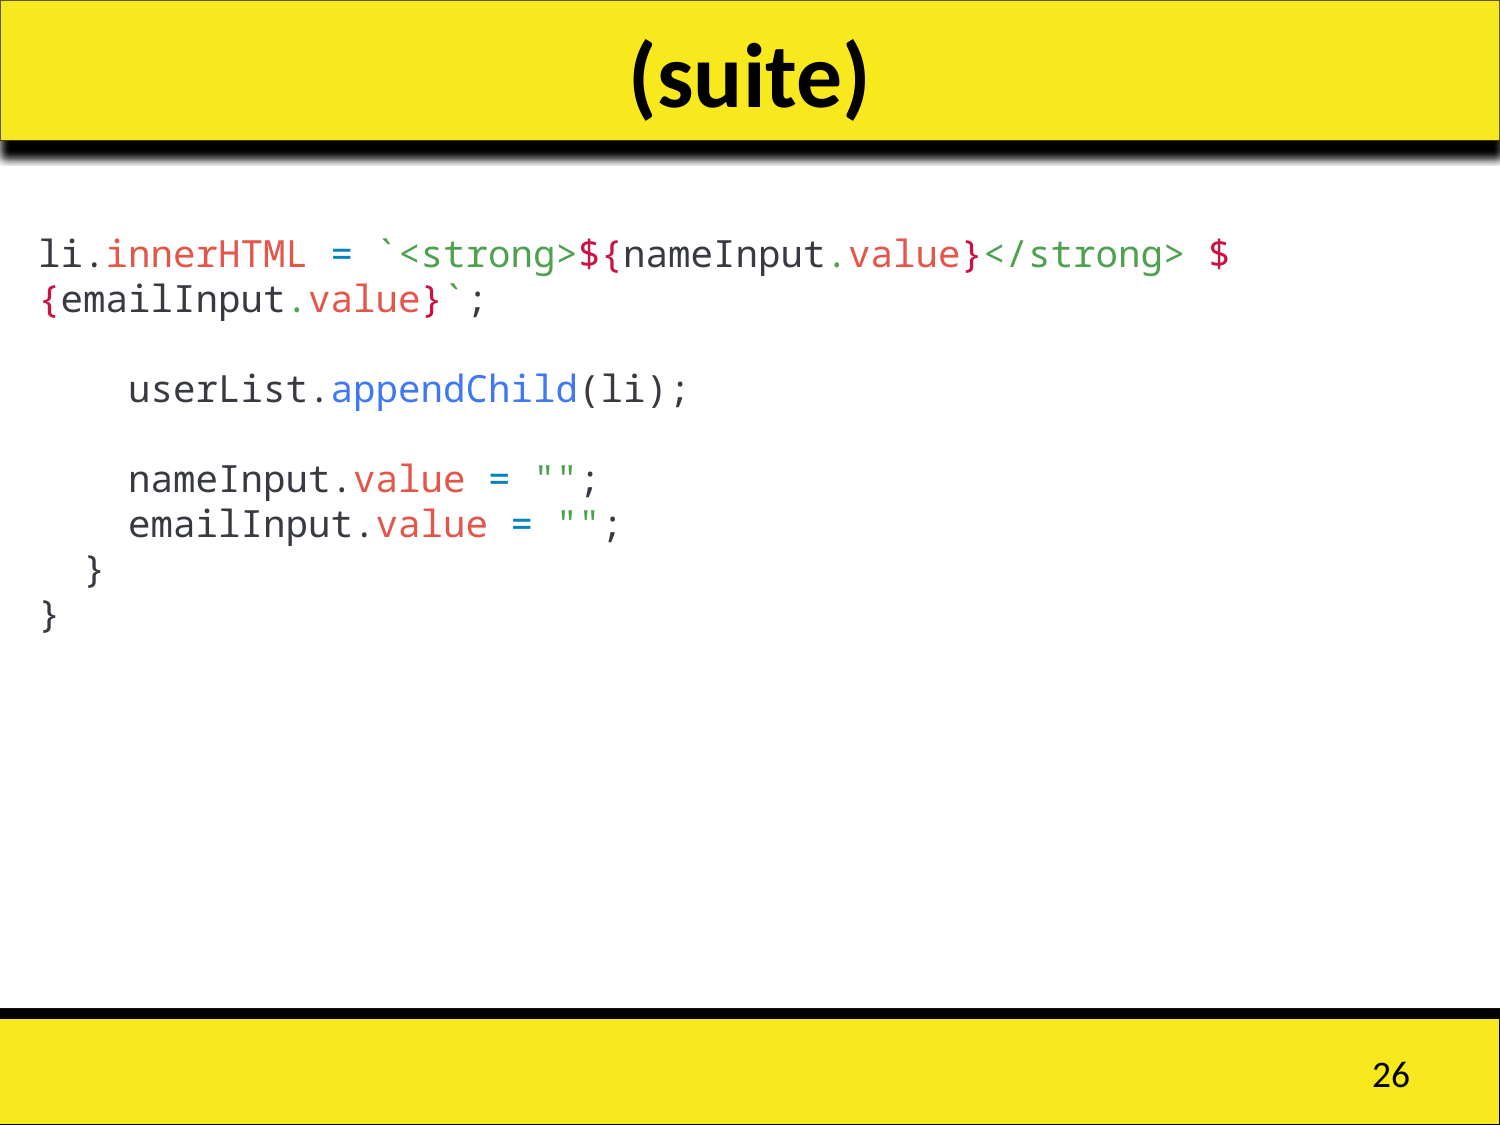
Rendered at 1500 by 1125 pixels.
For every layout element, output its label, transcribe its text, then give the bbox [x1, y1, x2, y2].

text_box [0, 1018, 1500, 1125]
slide_number 26 [1074, 1042, 1425, 1103]
text_box li.innerHTML = `<strong>${nameInput.value}</strong> ${emailInput.value}`; userList.appendChild(li); nameInput.value = ""; emailInput.value = ""; } } [23, 222, 1442, 688]
title (suite) [0, 0, 1500, 141]
